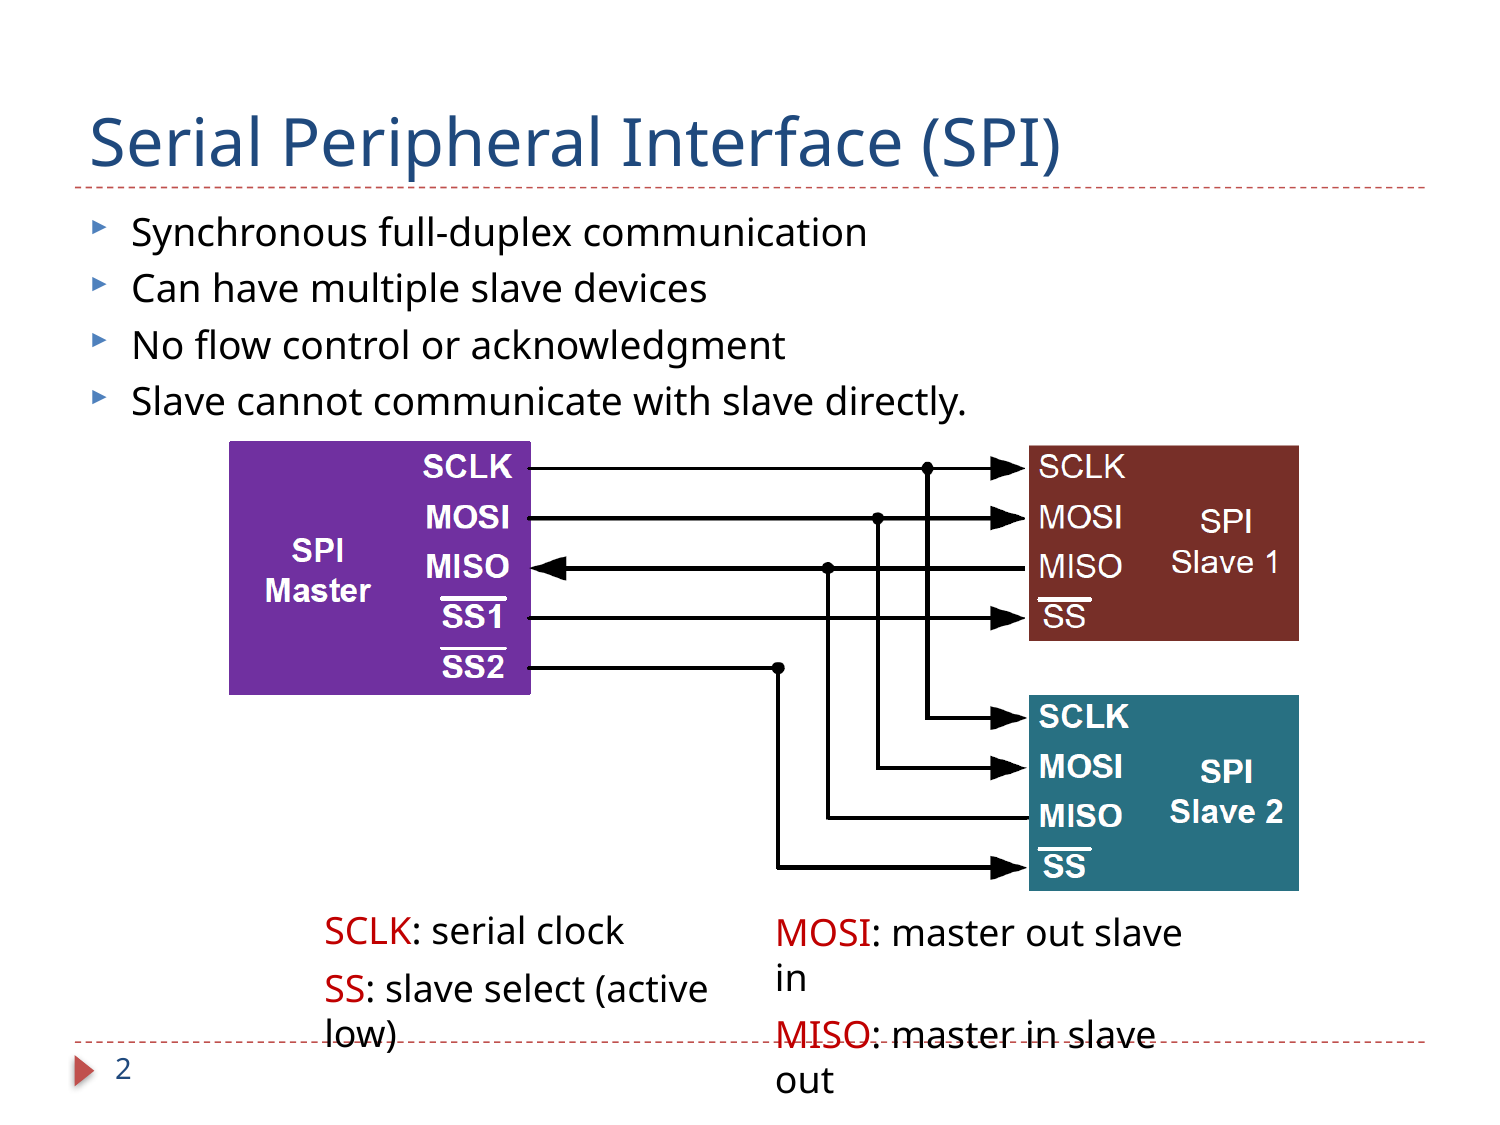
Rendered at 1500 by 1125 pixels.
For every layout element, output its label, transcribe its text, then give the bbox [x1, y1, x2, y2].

slide_number 2 [100, 1042, 426, 1103]
title Serial Peripheral Interface (SPI) [75, 24, 1425, 188]
text_box SCLK: serial clock SS: slave select (active low) [309, 906, 757, 1011]
picture [216, 431, 1305, 894]
list Synchronous full-duplex communication Can have multiple slave devices No flow control or acknowledgment Slave cannot communicate with slave directly. [75, 200, 1425, 432]
text_box MOSI: master out slave in MISO: master in slave out [760, 906, 1208, 1025]
